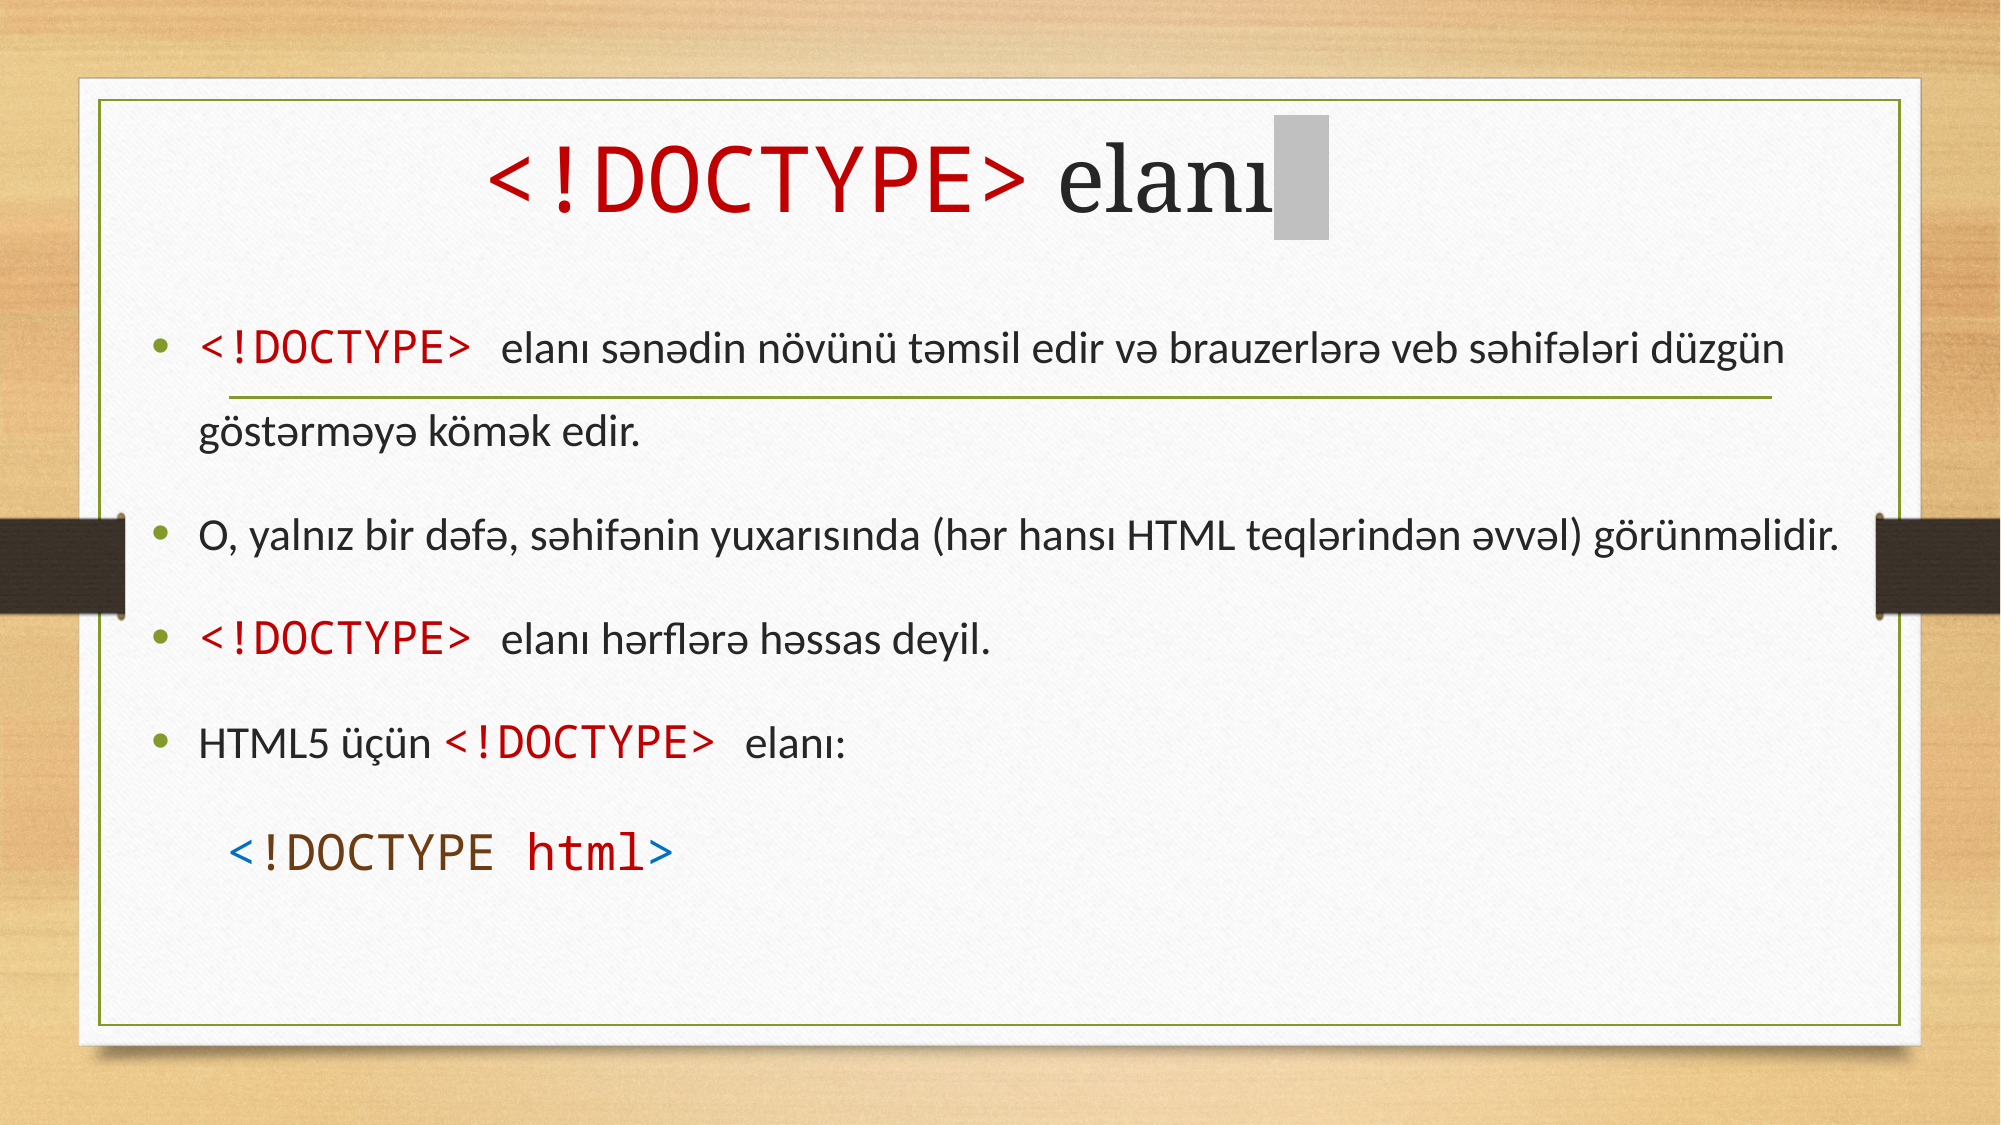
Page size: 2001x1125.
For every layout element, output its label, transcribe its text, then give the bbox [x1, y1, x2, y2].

picture [0, 0, 2001, 1125]
title <!DOCTYPE> elanı [0, 69, 1907, 283]
list <!DOCTYPE> elanı sənədin növünü təmsil edir və brauzerlərə veb səhifələri düzgün göstərməyə kömək edir. O, yalnız bir dəfə, səhifənin yuxarısında (hər hansı HTML teqlərindən əvvəl) görünməlidir. <!DOCTYPE> elanı hərflərə həssas deyil. HTML5 üçün <!DOCTYPE> elanı: <!DOCTYPE html> [136, 283, 1864, 964]
